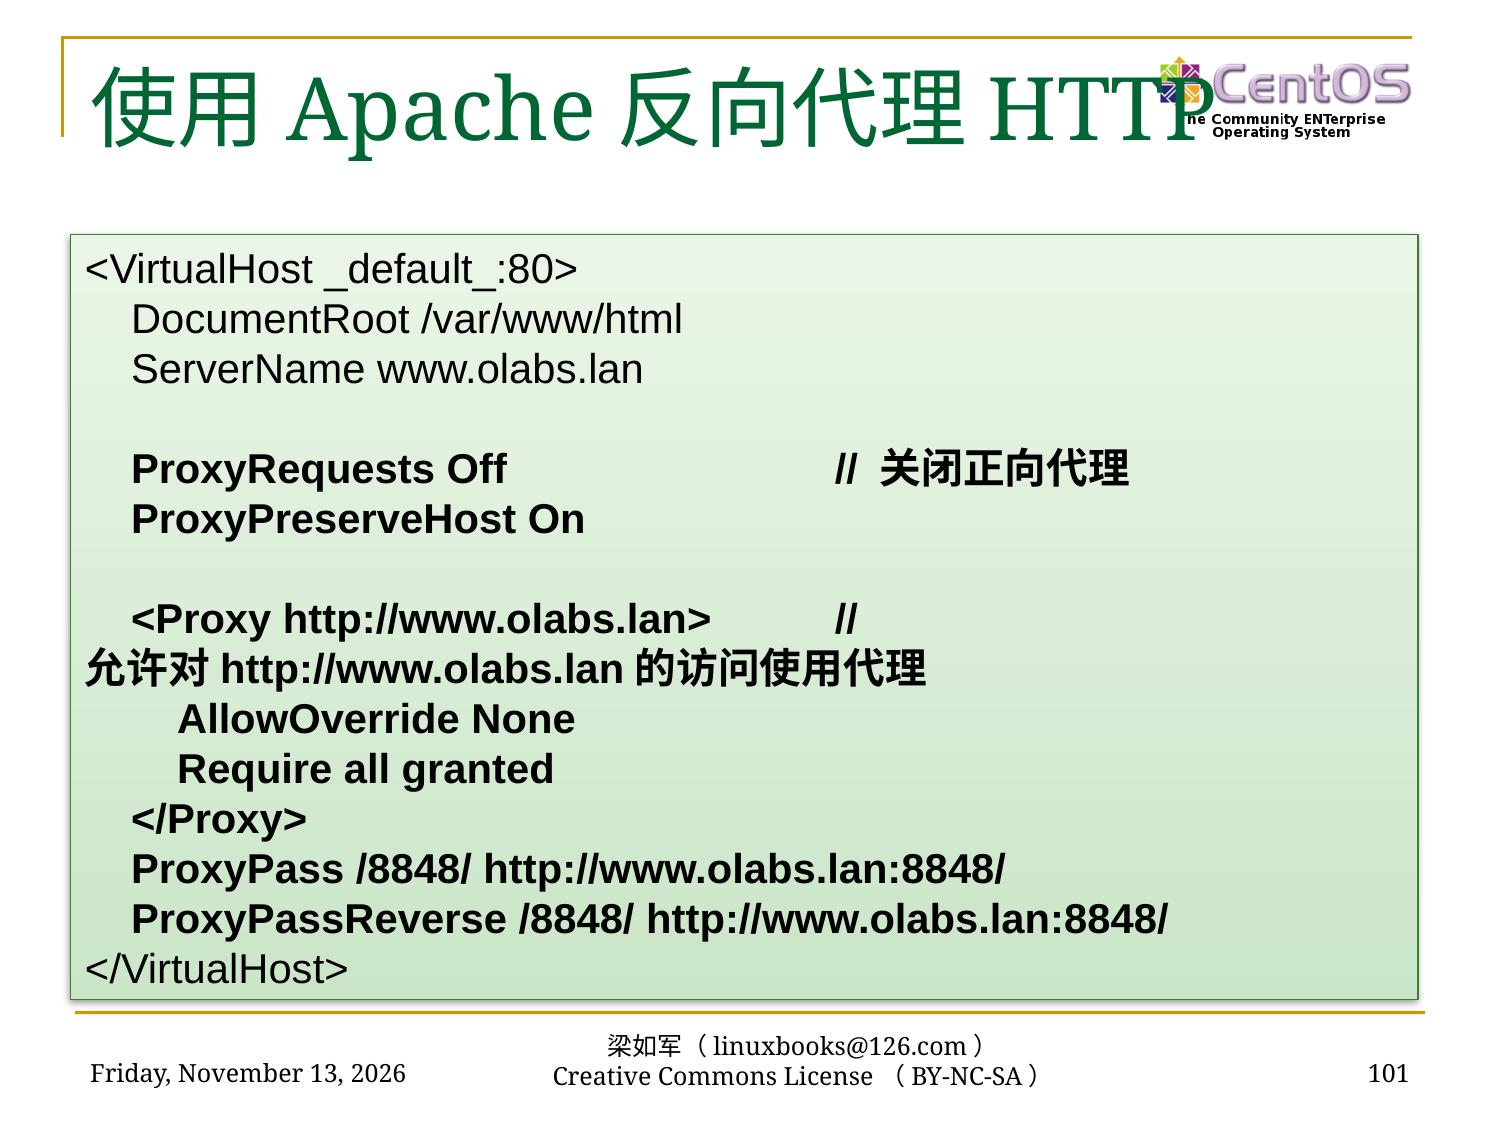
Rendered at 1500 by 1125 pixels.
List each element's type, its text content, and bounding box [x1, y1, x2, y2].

text_box <VirtualHost _default_:80> DocumentRoot /var/www/html ServerName www.olabs.lan ProxyRequests Off // 关闭正向代理 ProxyPreserveHost On <Proxy http://www.olabs.lan> // 允许对http://www.olabs.lan的访问使用代理 AllowOverride None Require all granted </Proxy> ProxyPass /8848/ http://www.olabs.lan:8848/ ProxyPassReverse /8848/ http://www.olabs.lan:8848/ </VirtualHost> [70, 234, 1419, 1000]
title 使用Apache反向代理HTTP [74, 45, 1426, 233]
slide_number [74, 1023, 426, 1100]
footer 梁如军（linuxbooks@126.com） Creative Commons License（BY-NC-SA） [359, 1022, 1247, 1099]
slide_number 101 [1074, 1023, 1426, 1100]
